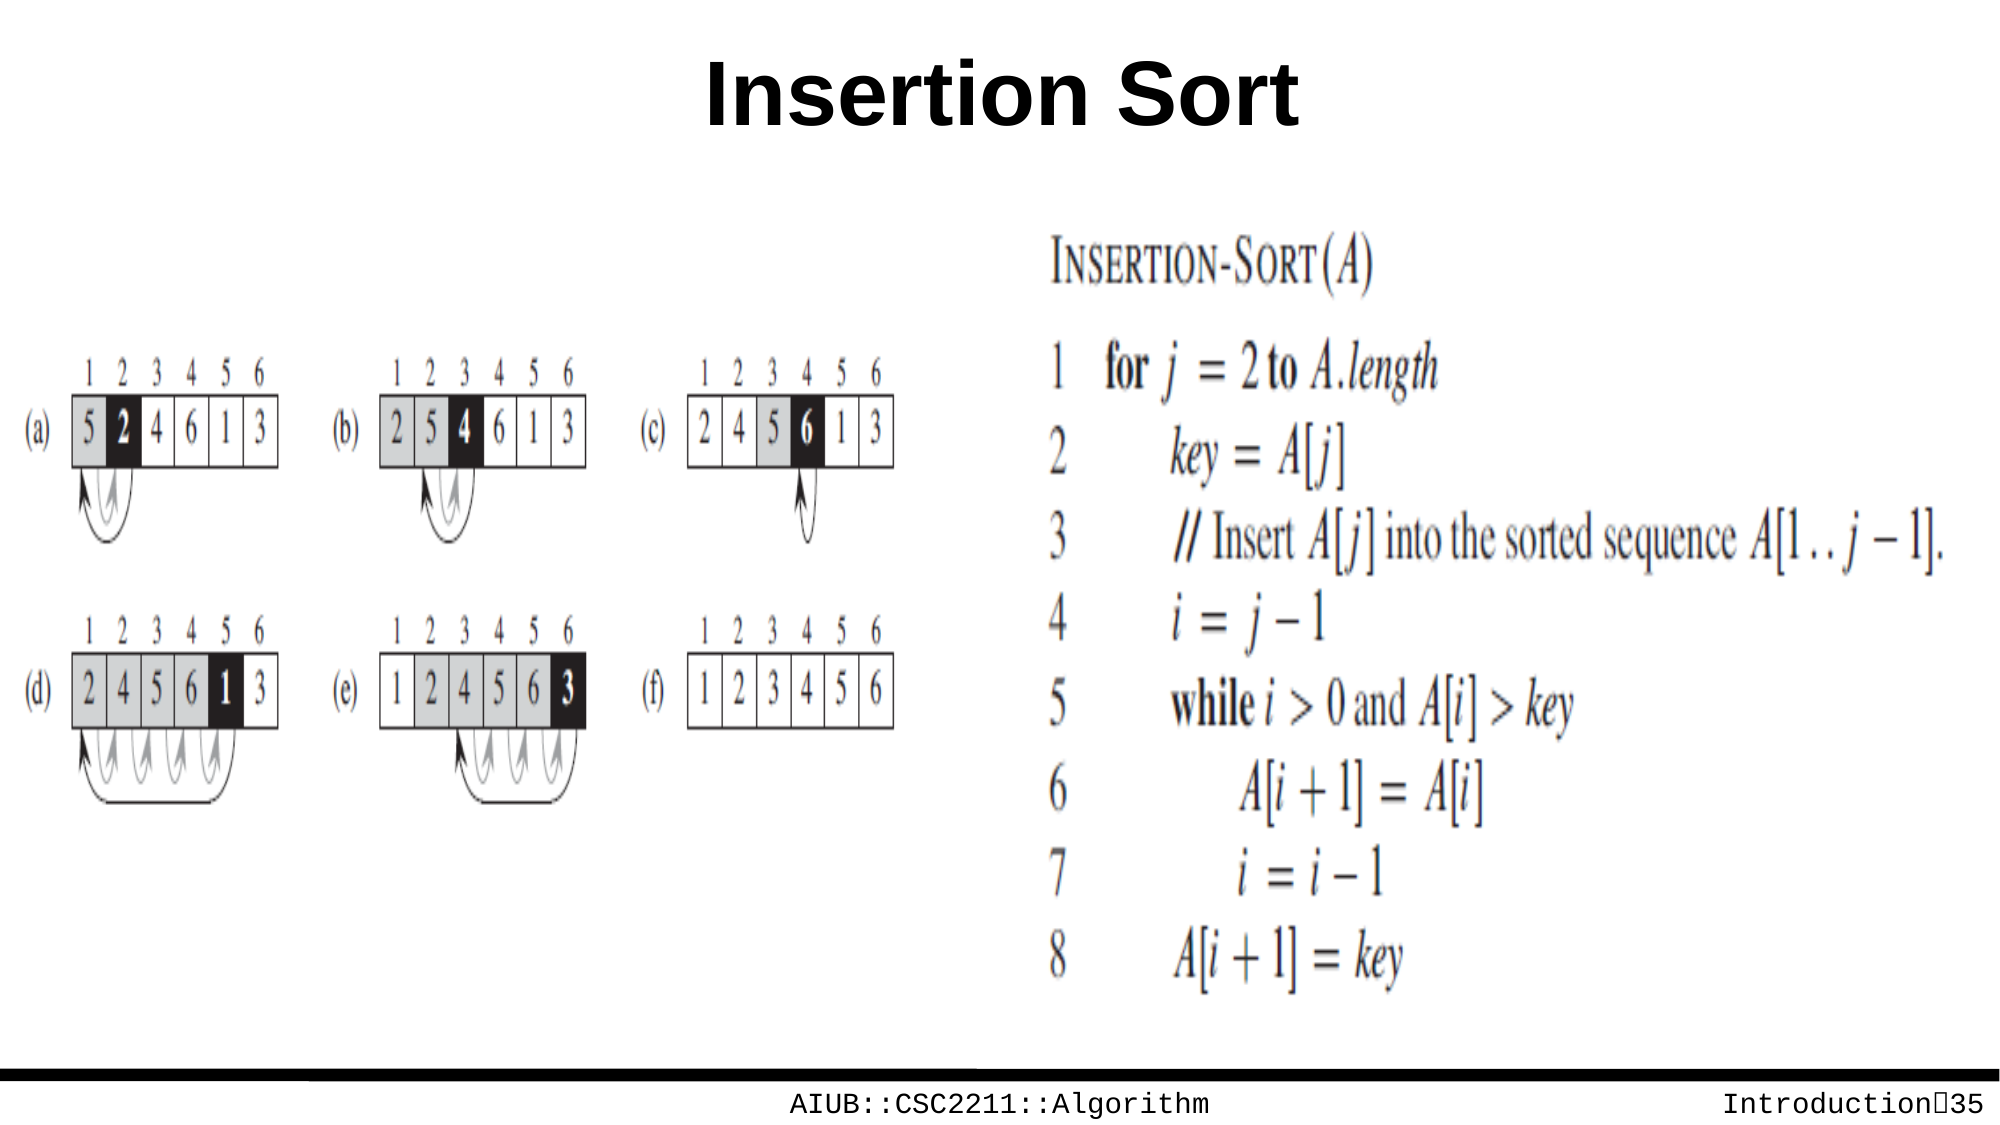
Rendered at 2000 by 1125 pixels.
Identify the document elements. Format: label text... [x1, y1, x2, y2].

picture [1036, 199, 1950, 1003]
footer AIUB::CSC2211::Algorithm [682, 1077, 1317, 1125]
slide_number Introduction35 [1532, 1077, 2000, 1125]
title Insertion Sort [5, 2, 2000, 176]
picture [0, 312, 927, 826]
